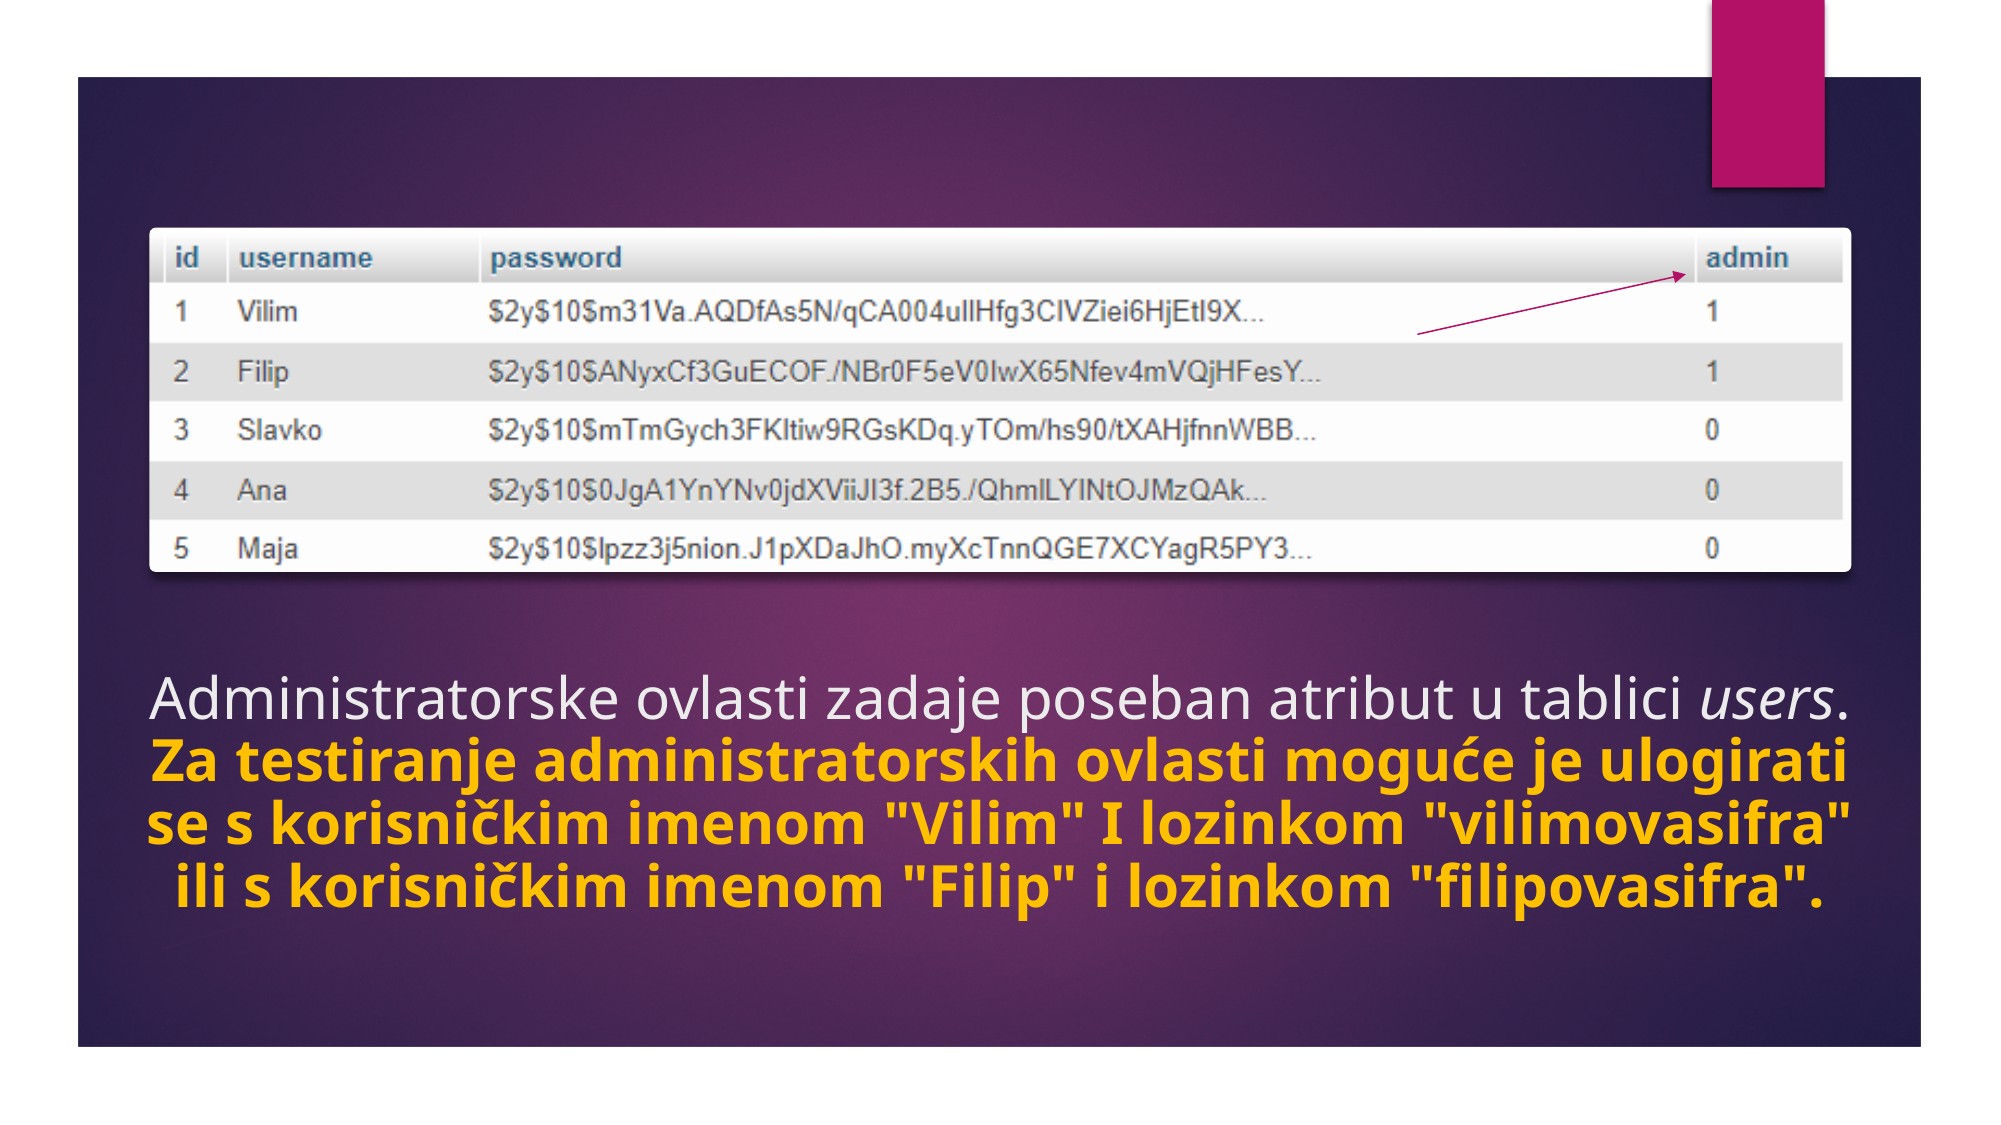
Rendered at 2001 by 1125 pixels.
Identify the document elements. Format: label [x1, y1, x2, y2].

text_box [1417, 273, 1687, 335]
list [149, 227, 1852, 573]
text_box [0, 0, 2000, 1125]
